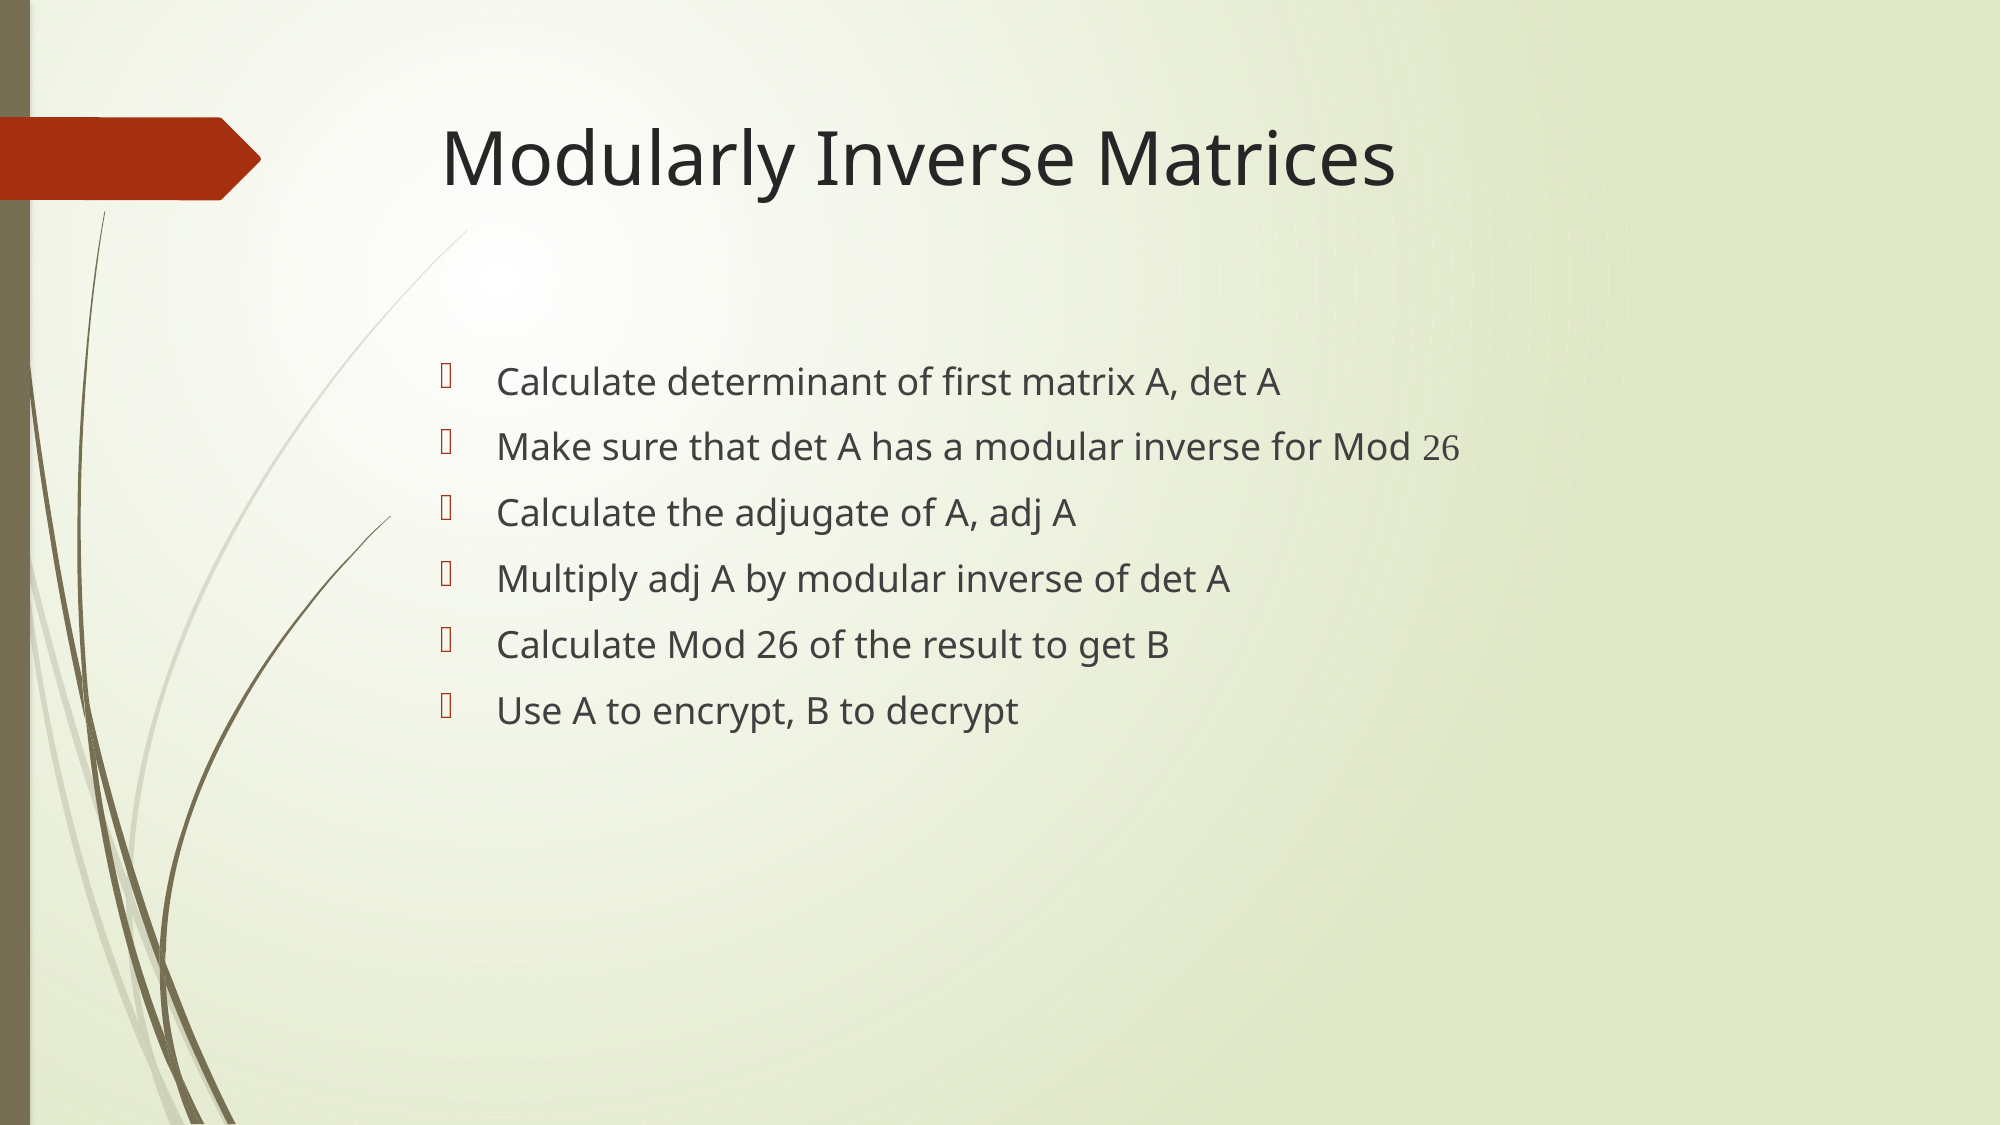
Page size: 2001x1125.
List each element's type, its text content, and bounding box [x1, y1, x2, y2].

title Modularly Inverse Matrices [425, 102, 1888, 313]
list Calculate determinant of first matrix A, det A Make sure that det A has a modular inverse for Mod 26 Calculate the adjugate of A, adj A Multiply adj A by modular inverse of det A Calculate Mod 26 of the result to get B Use A to encrypt, B to decrypt [424, 350, 1888, 970]
